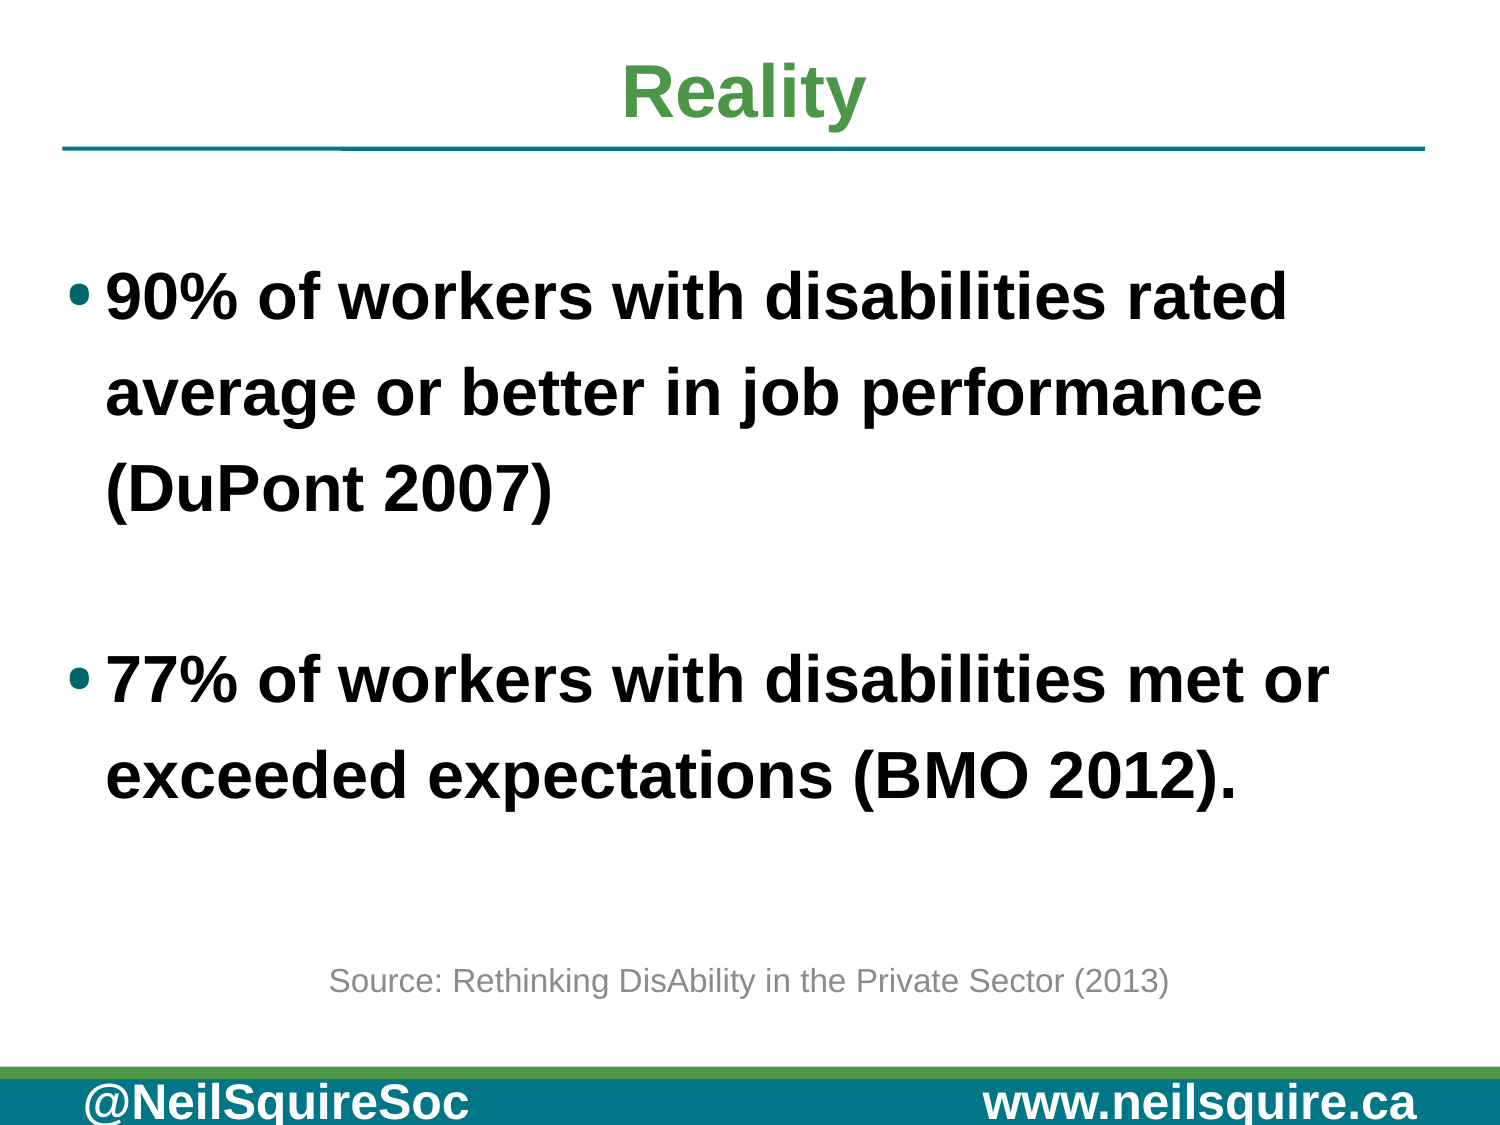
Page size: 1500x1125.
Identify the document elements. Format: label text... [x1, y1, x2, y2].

text_box Source: Rethinking DisAbility in the Private Sector (2013) [0, 952, 1500, 1065]
list 90% of workers with disabilities rated average or better in job performance (DuPont 2007) 77% of workers with disabilities met or exceeded expectations (BMO 2012). [50, 149, 1450, 952]
title Reality [0, 0, 1500, 188]
